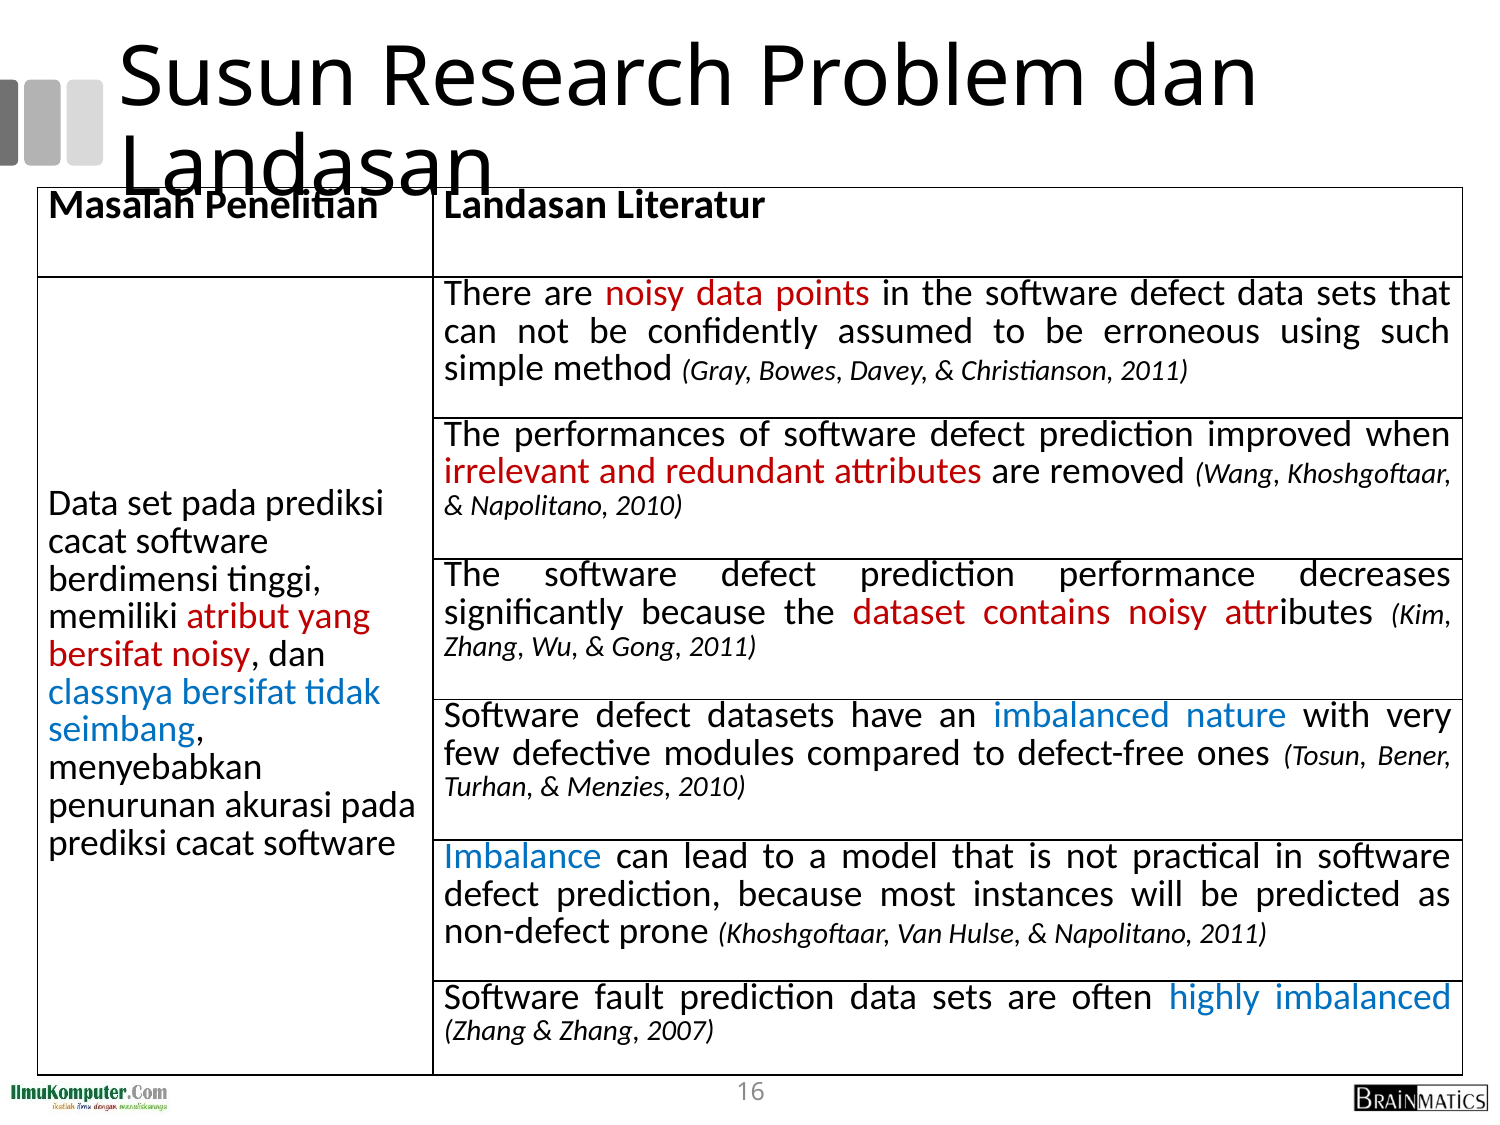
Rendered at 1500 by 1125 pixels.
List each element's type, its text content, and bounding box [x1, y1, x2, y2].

table_cell The performances of software defect prediction improved when irrelevant and redundant attributes are removed (Wang, Khoshgoftaar, & Napolitano, 2010) [434, 419, 1462, 558]
picture [1351, 1081, 1491, 1115]
table_cell Software fault prediction data sets are often highly imbalanced (Zhang & Zhang, 2007) [434, 982, 1462, 1074]
table_cell There are noisy data points in the software defect data sets that can not be confidently assumed to be erroneous using such simple method (Gray, Bowes, Davey, & Christianson, 2011) [434, 278, 1462, 417]
table_cell Data set pada prediksi cacat software berdimensi tinggi, memiliki atribut yang bersifat noisy, dan classnya bersifat tidak seimbang, menyebabkan penurunan akurasi pada prediksi cacat software [38, 278, 432, 1074]
table_header Landasan Literatur [434, 188, 1462, 276]
slide_number 16 [582, 1076, 920, 1123]
picture [4, 1081, 173, 1115]
table_cell Imbalance can lead to a model that is not practical in software defect prediction, because most instances will be predicted as non-defect prone (Khoshgoftaar, Van Hulse, & Napolitano, 2011) [434, 841, 1462, 980]
title Susun Research Problem dan Landasan [103, 24, 1500, 222]
table_cell Software defect datasets have an imbalanced nature with very few defective modules compared to defect-free ones (Tosun, Bener, Turhan, & Menzies, 2010) [434, 700, 1462, 839]
table_header Masalah Penelitian [38, 188, 432, 276]
table_cell The software defect prediction performance decreases significantly because the dataset contains noisy attributes (Kim, Zhang, Wu, & Gong, 2011) [434, 560, 1462, 699]
